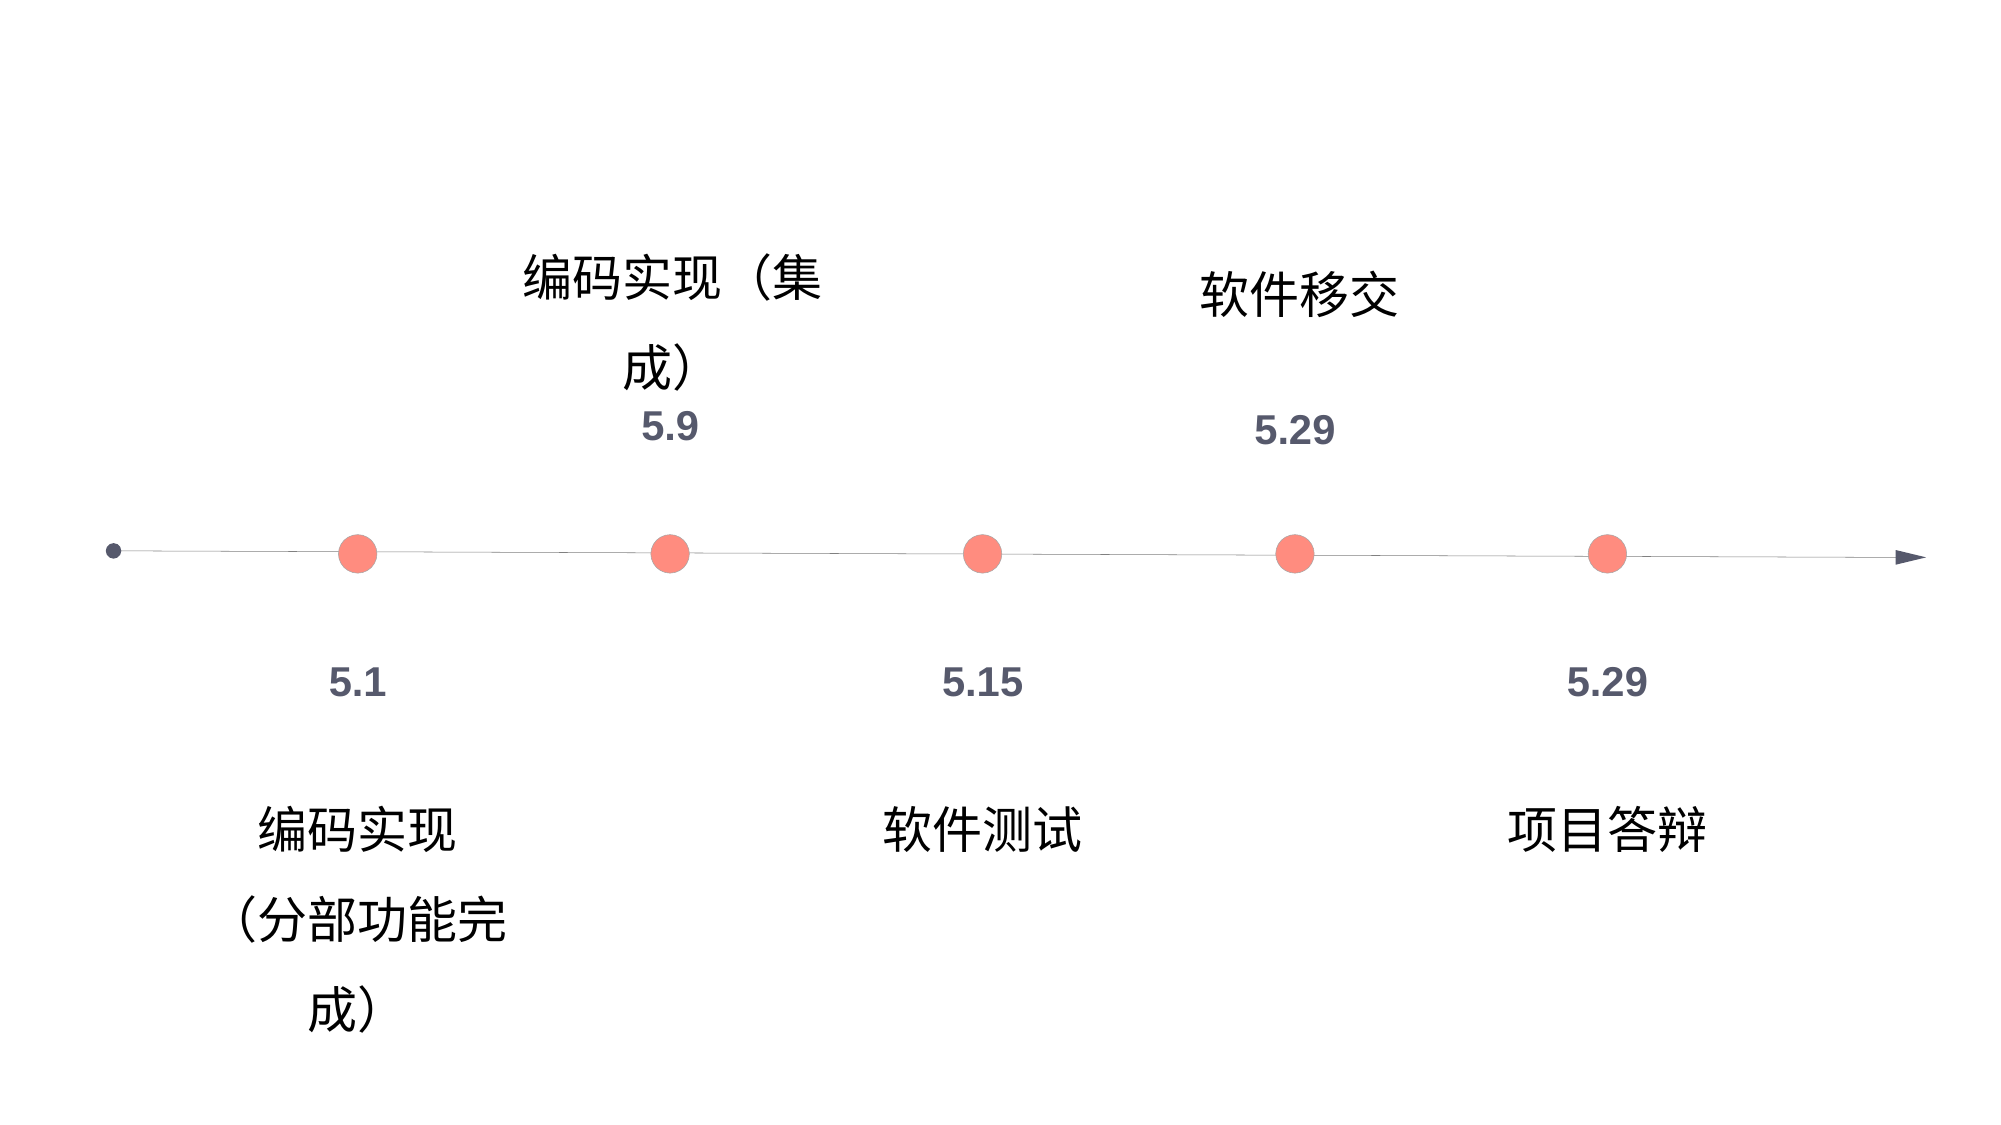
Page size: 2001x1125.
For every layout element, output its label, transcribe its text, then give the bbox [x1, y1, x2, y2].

text_box 5.1 [293, 646, 422, 712]
text_box 软件测试 [789, 761, 1176, 866]
text_box 项目答辩 [1414, 761, 1801, 866]
text_box [653, 565, 687, 575]
text_box 软件移交 [1106, 226, 1493, 332]
text_box [965, 533, 1000, 543]
text_box 编码实现 （分部功能完成） [164, 761, 551, 1047]
text_box [653, 533, 688, 543]
text_box [1278, 565, 1312, 575]
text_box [105, 543, 1927, 565]
text_box [1277, 533, 1312, 543]
text_box [340, 565, 375, 575]
text_box 5.29 [1543, 646, 1672, 712]
text_box [965, 565, 1000, 575]
text_box 5.29 [1231, 395, 1359, 461]
text_box 5.9 [606, 404, 735, 457]
text_box [1590, 533, 1625, 543]
text_box [1590, 565, 1625, 575]
text_box 5.15 [918, 646, 1047, 712]
text_box 编码实现（集成） [479, 208, 866, 404]
text_box [340, 533, 375, 543]
